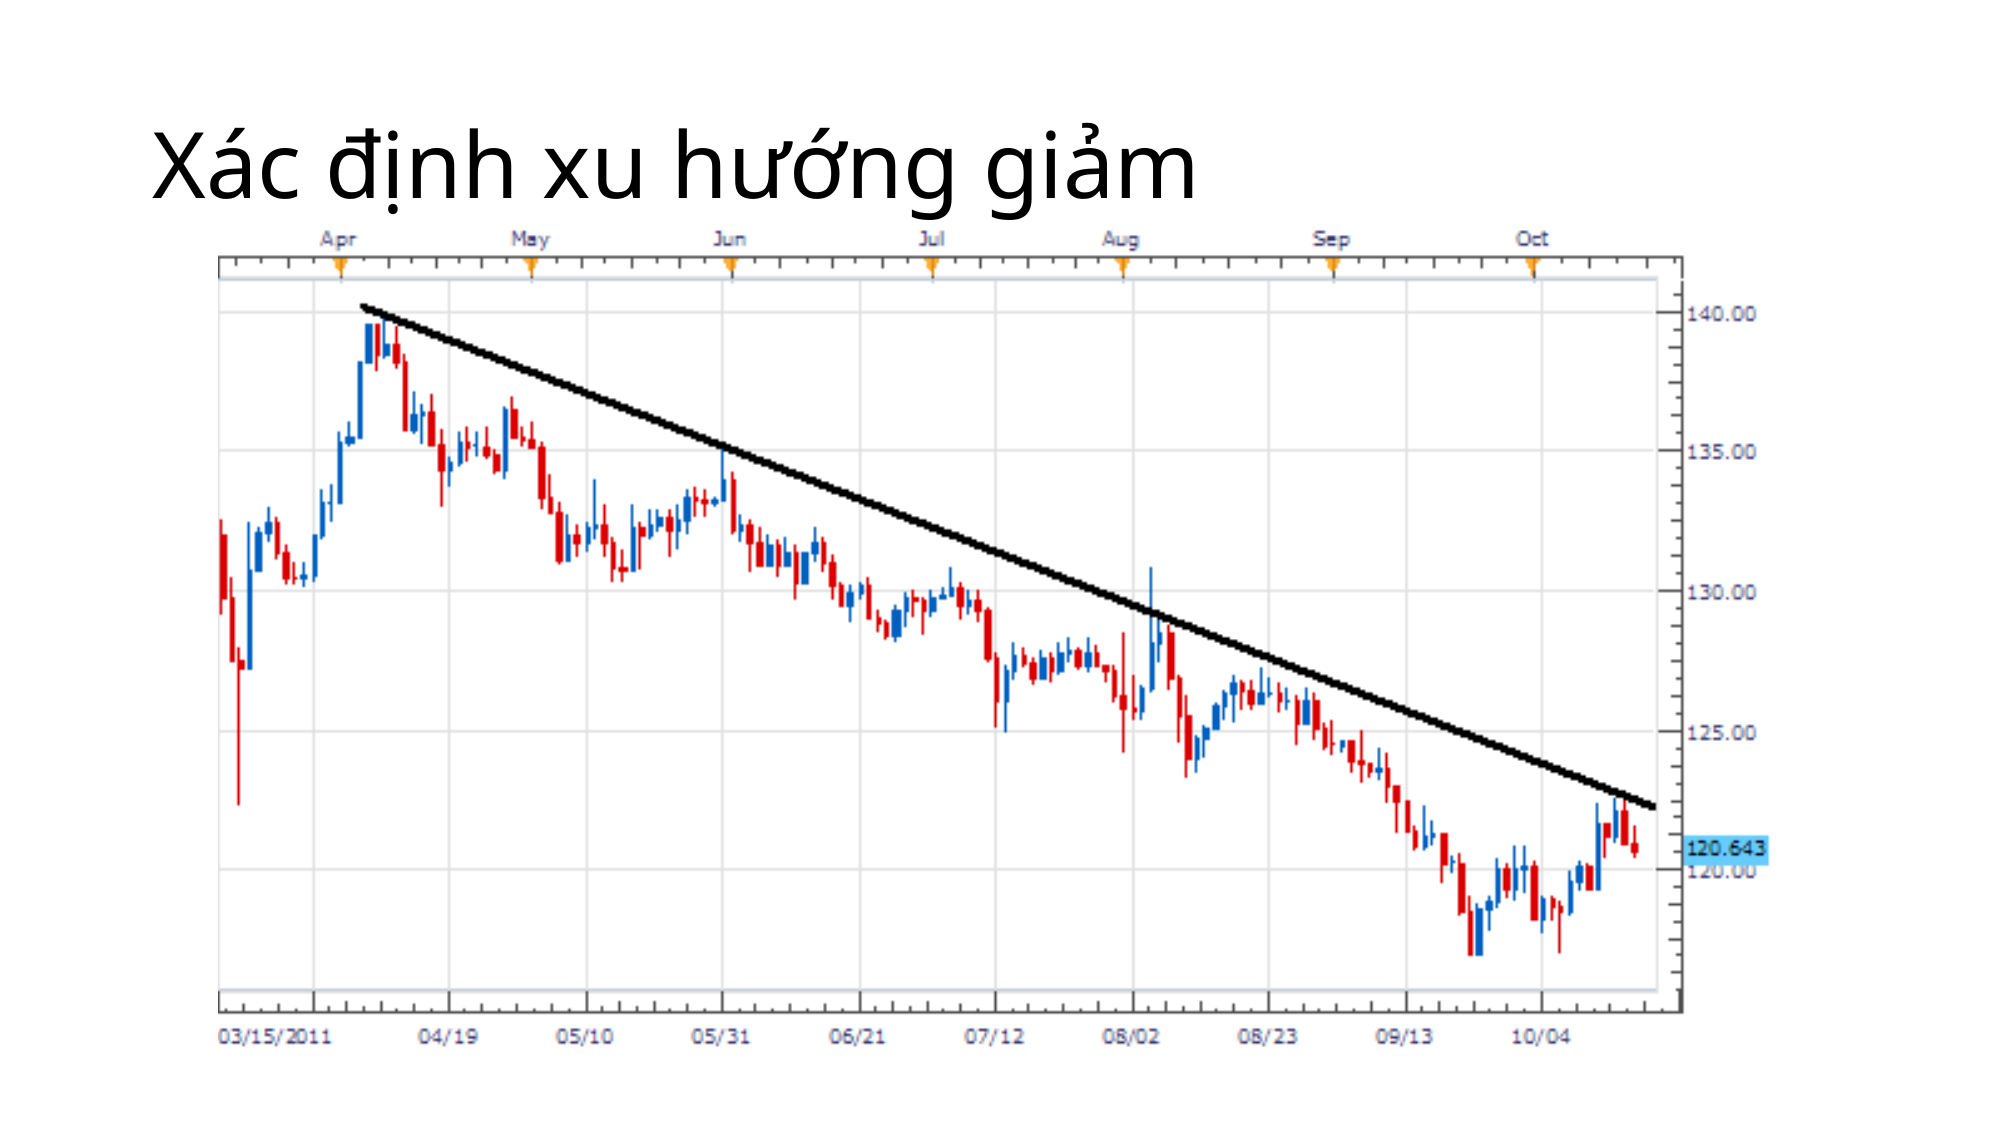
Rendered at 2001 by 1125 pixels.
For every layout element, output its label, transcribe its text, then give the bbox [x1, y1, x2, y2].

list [218, 224, 1782, 1057]
title Xác định xu hướng giảm [137, 59, 1863, 278]
